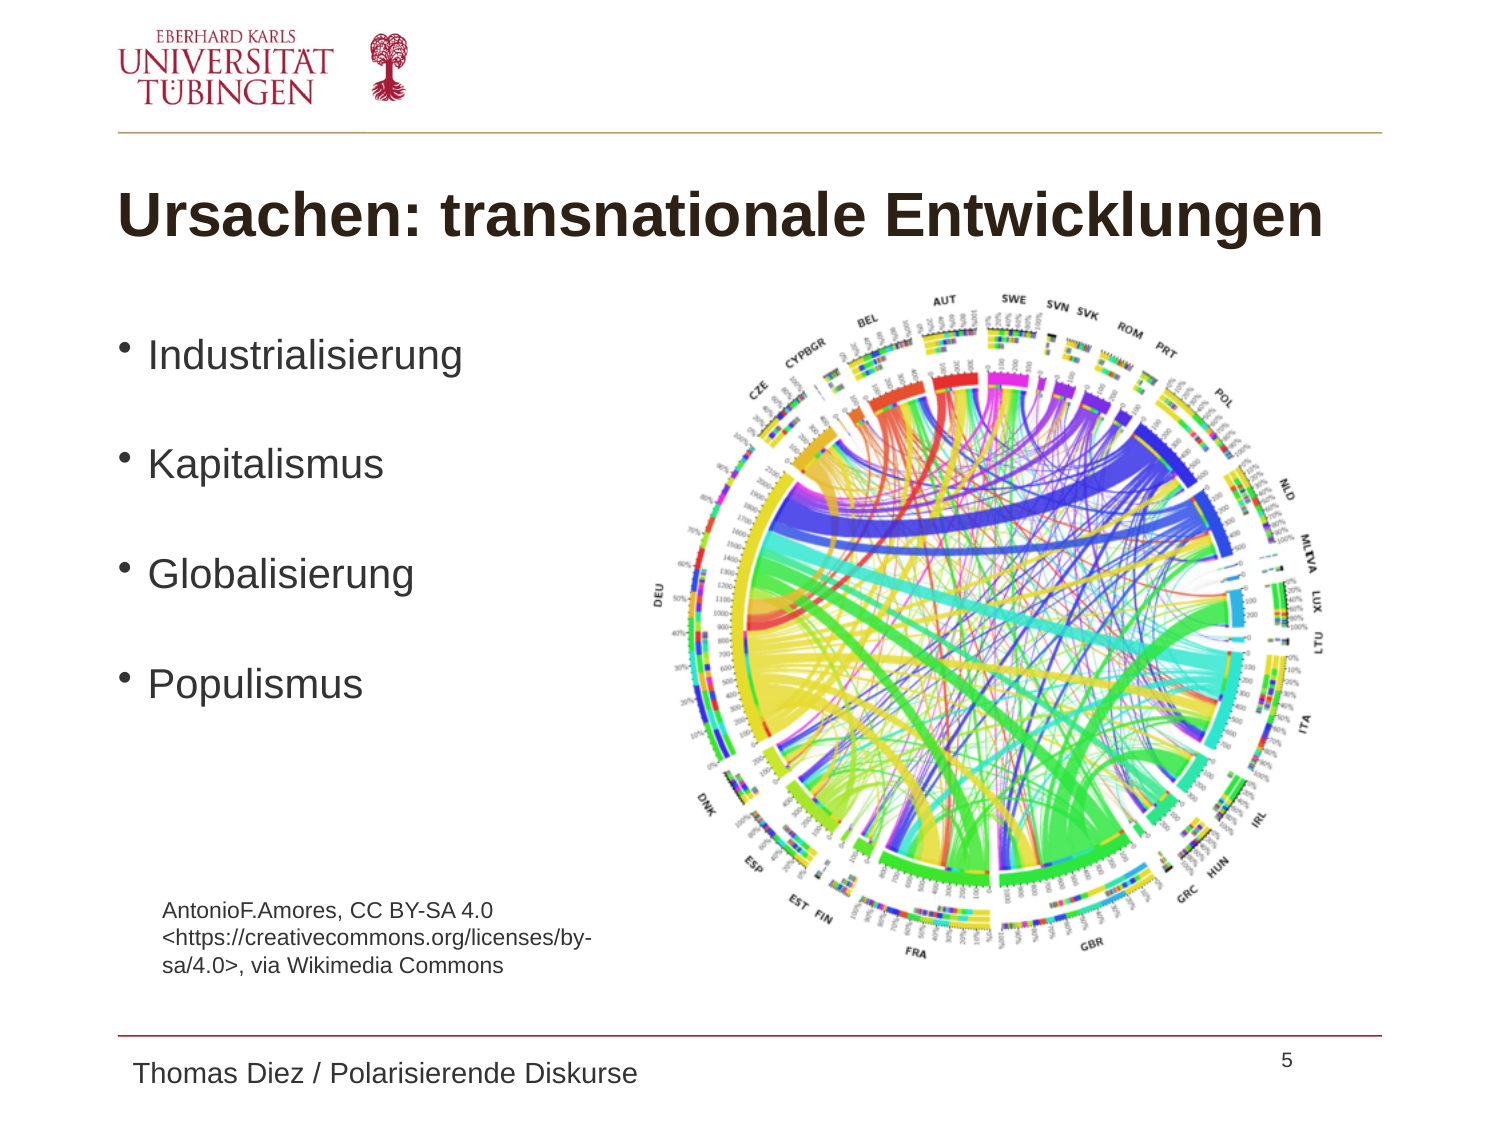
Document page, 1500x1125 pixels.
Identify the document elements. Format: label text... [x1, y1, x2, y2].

picture [117, 29, 408, 105]
text_box AntonioF.Amores, CC BY-SA 4.0 <https://creativecommons.org/licenses/by-sa/4.0>, via Wikimedia Commons [147, 888, 646, 986]
slide_number 5 [1281, 1046, 1406, 1125]
picture [645, 287, 1331, 972]
list Industrialisierung Kapitalismus Globalisierung Populismus [117, 272, 1383, 987]
title Ursachen: transnationale Entwicklungen [117, 173, 1382, 250]
